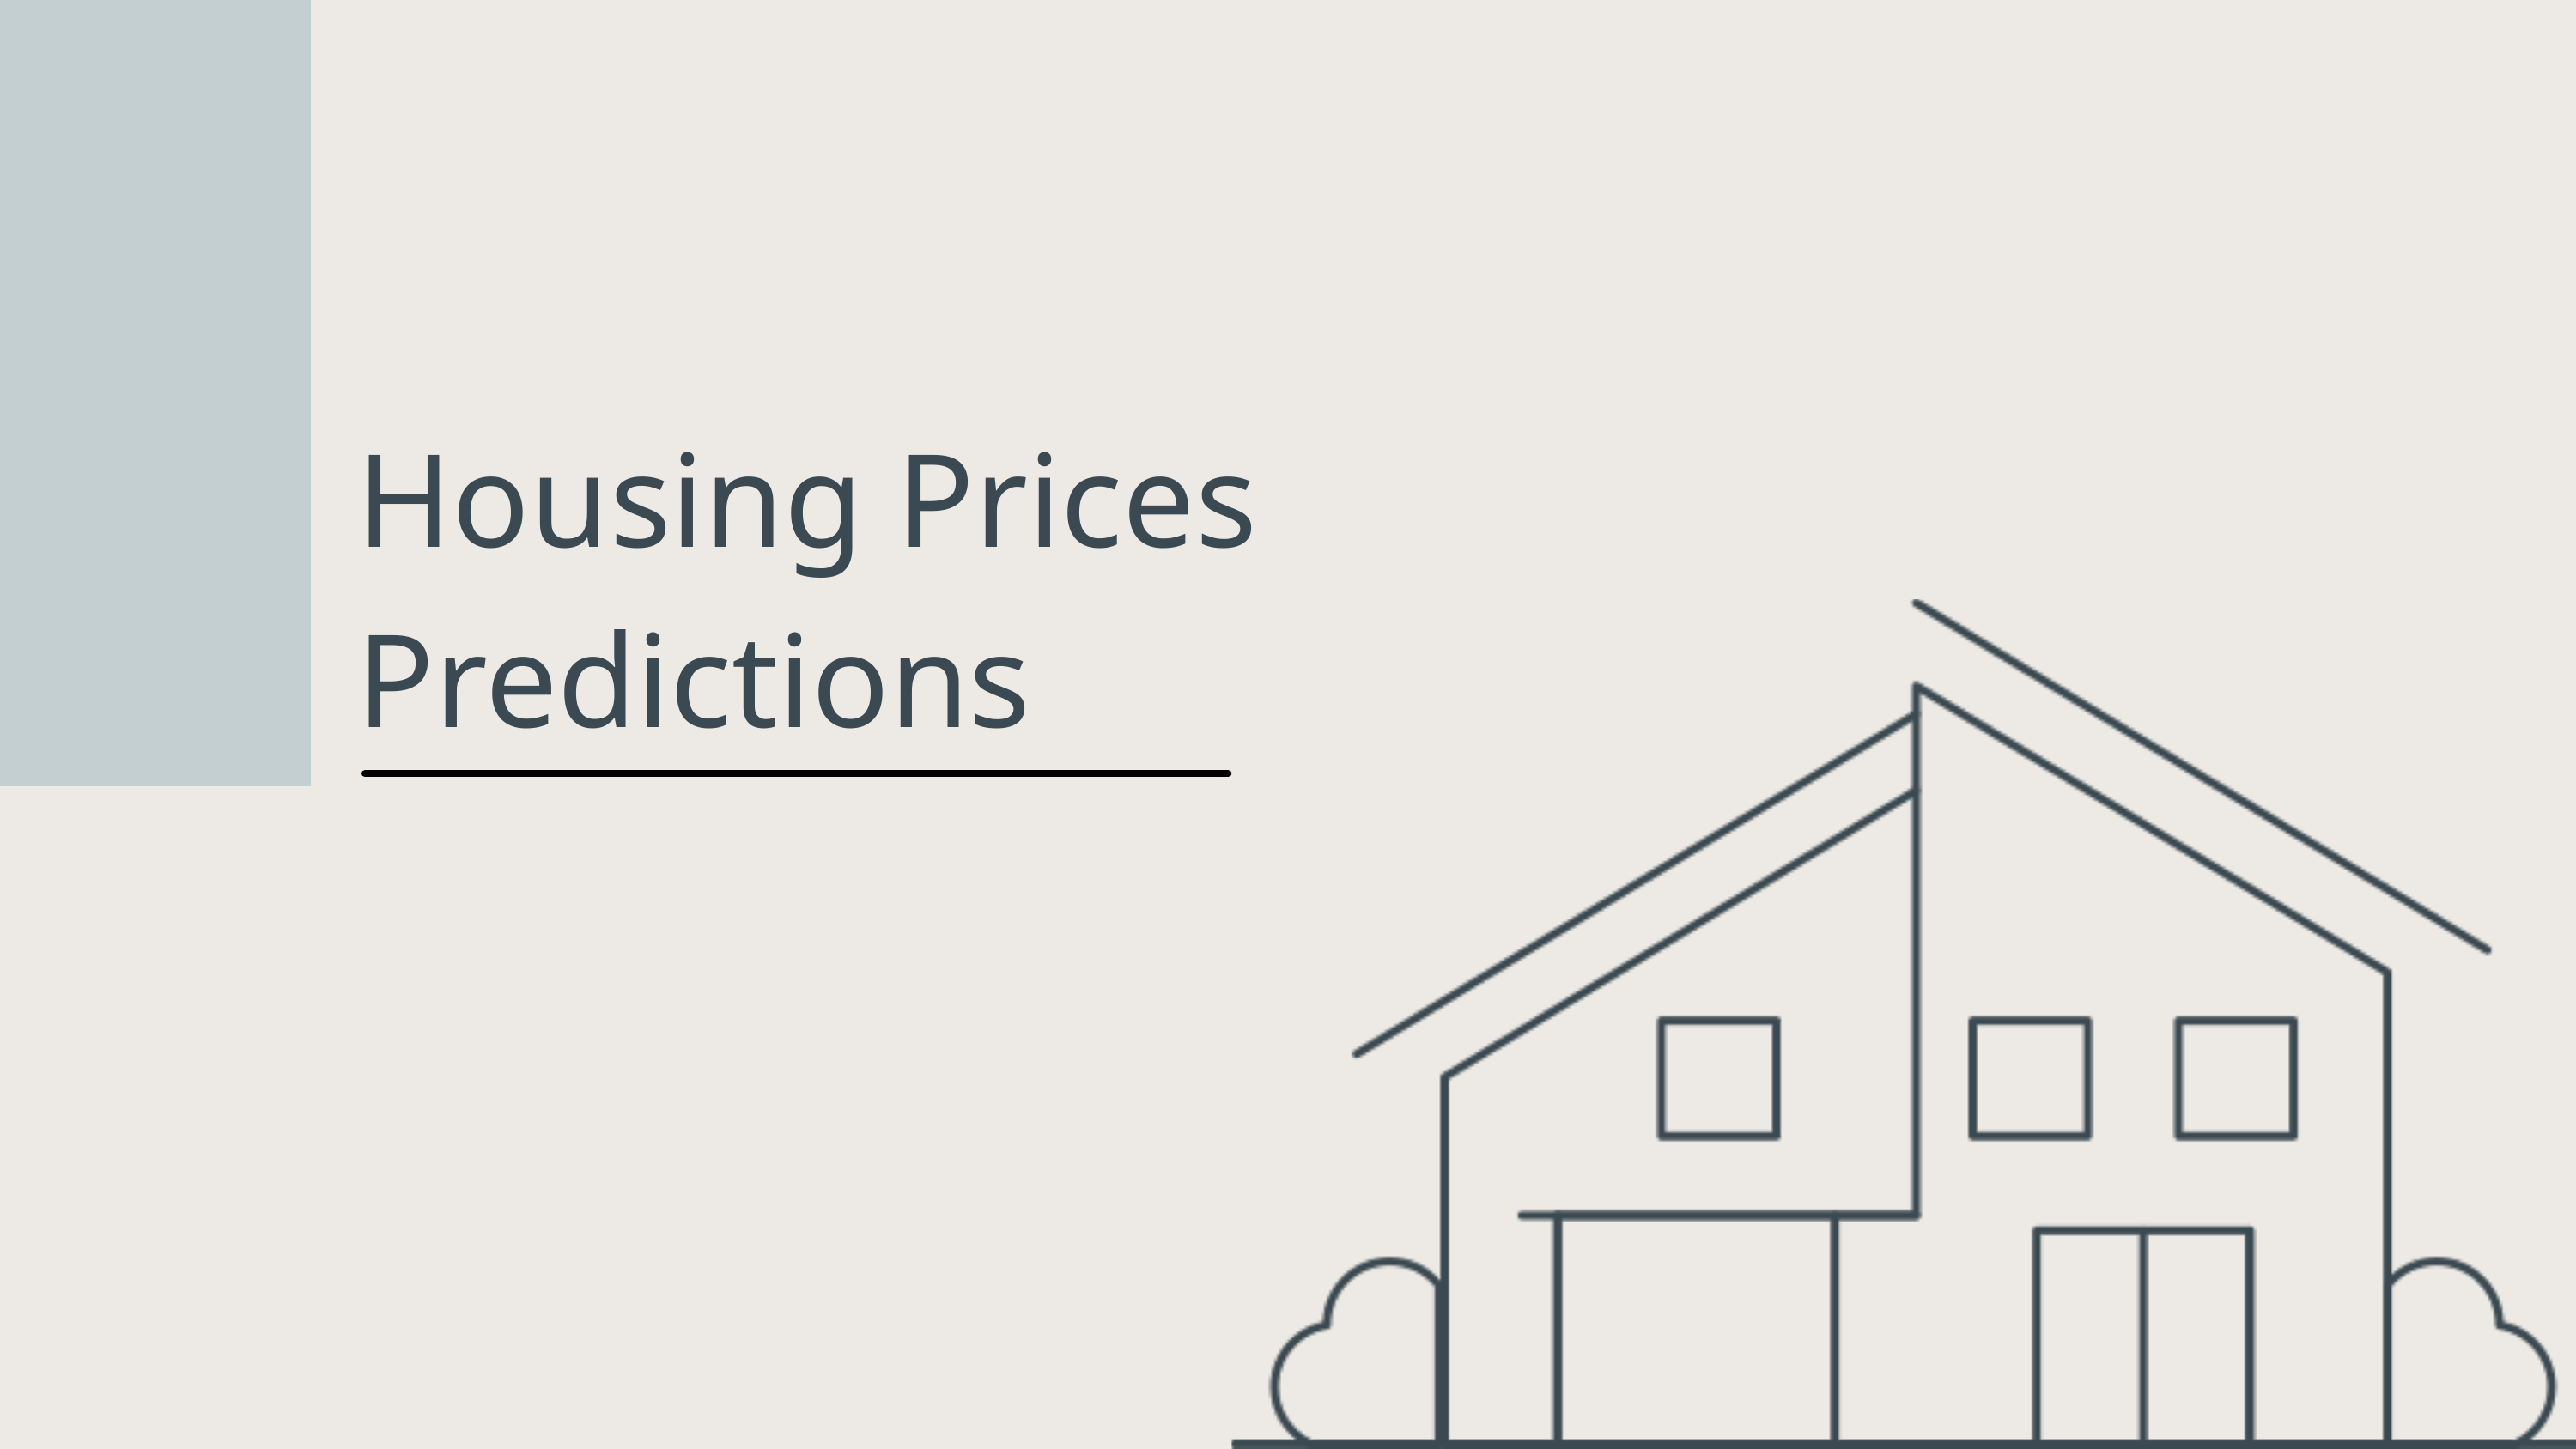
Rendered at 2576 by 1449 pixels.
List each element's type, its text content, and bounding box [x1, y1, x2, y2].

text_box Housing Prices Predictions [356, 392, 1435, 753]
text_box [1231, 599, 2576, 1449]
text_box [361, 769, 1232, 778]
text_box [0, 0, 312, 787]
